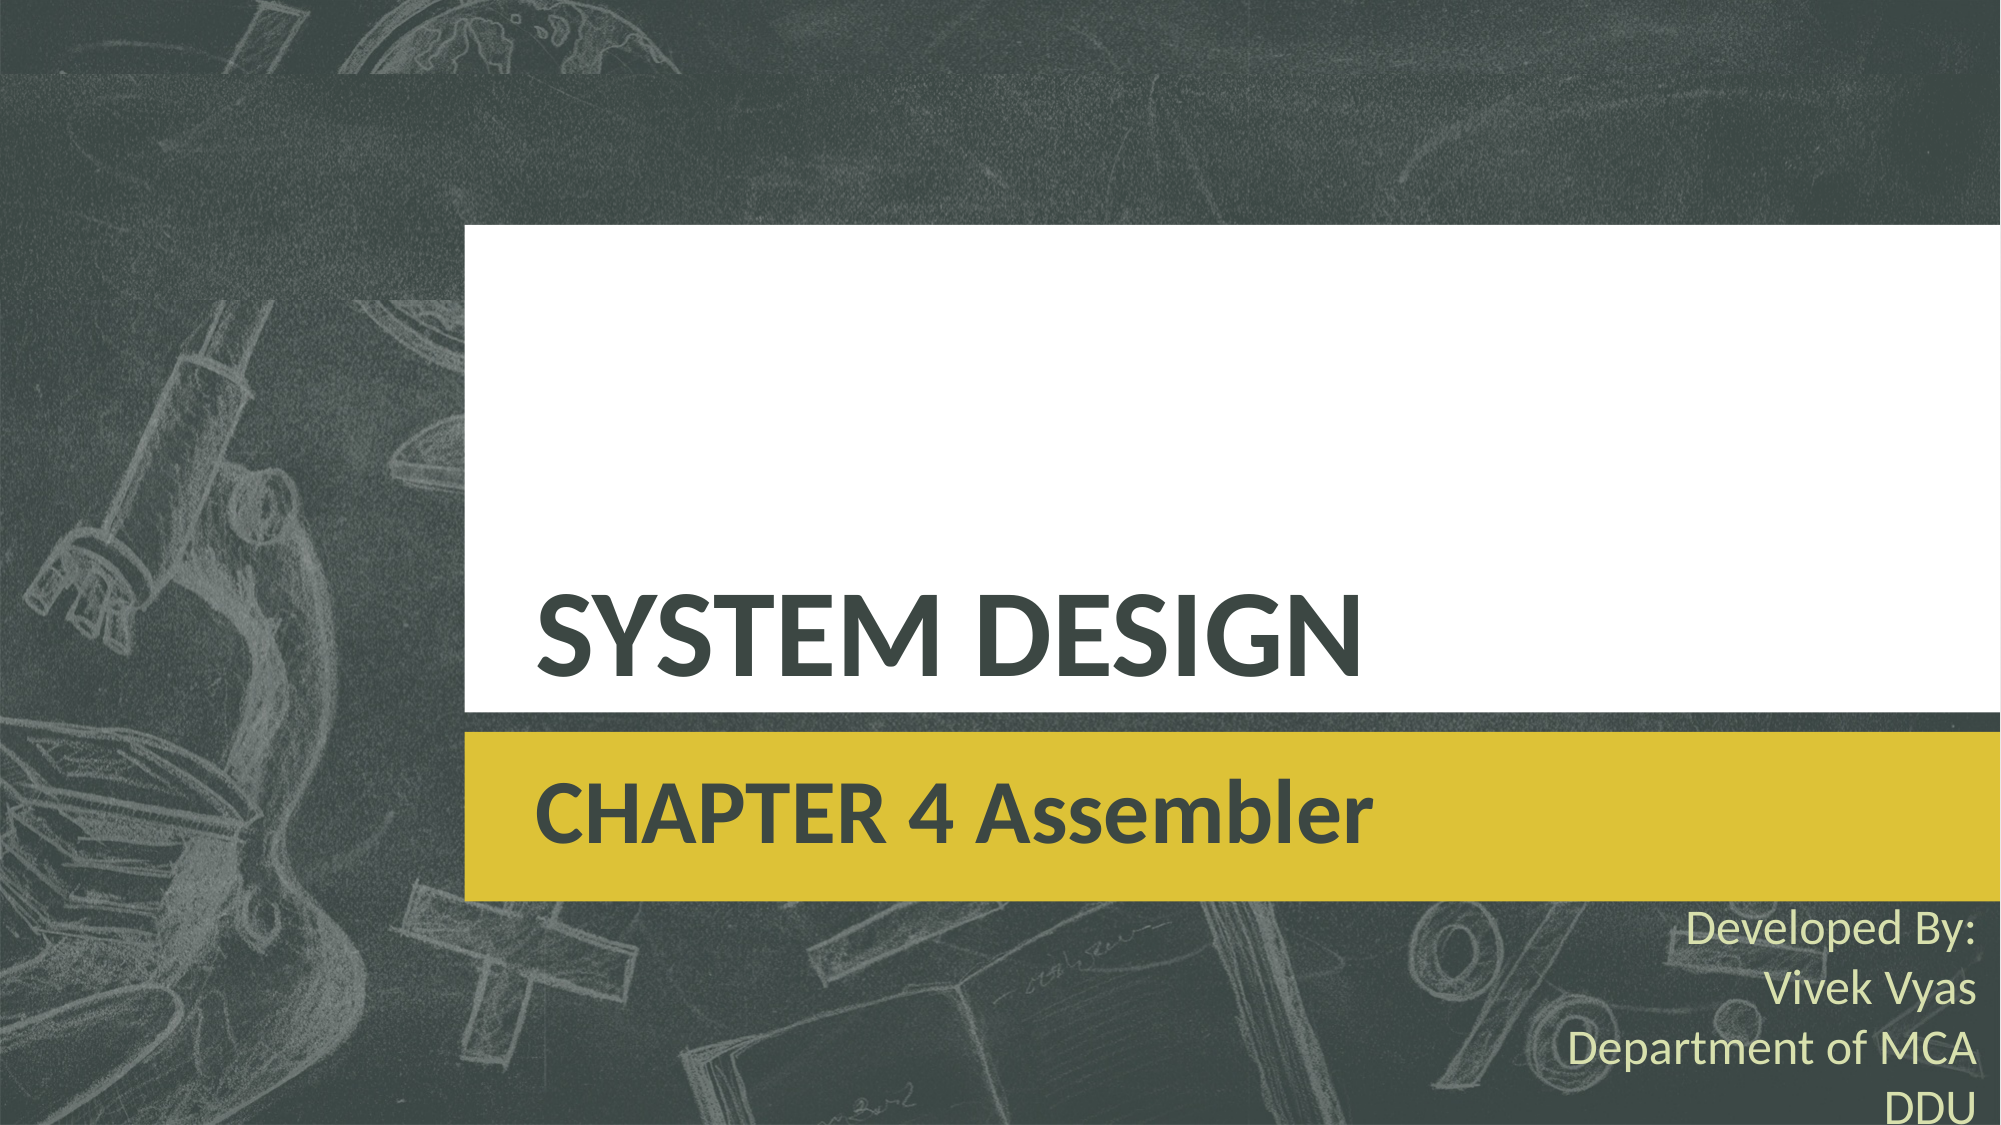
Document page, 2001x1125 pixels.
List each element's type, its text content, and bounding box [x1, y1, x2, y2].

text_box SYSTEM DESIGN [520, 318, 1916, 711]
text_box Developed By: Vivek Vyas Department of MCA DDU [520, 886, 1993, 1029]
picture [0, 0, 2001, 1125]
text_box CHAPTER 4 Assembler [520, 744, 1916, 886]
